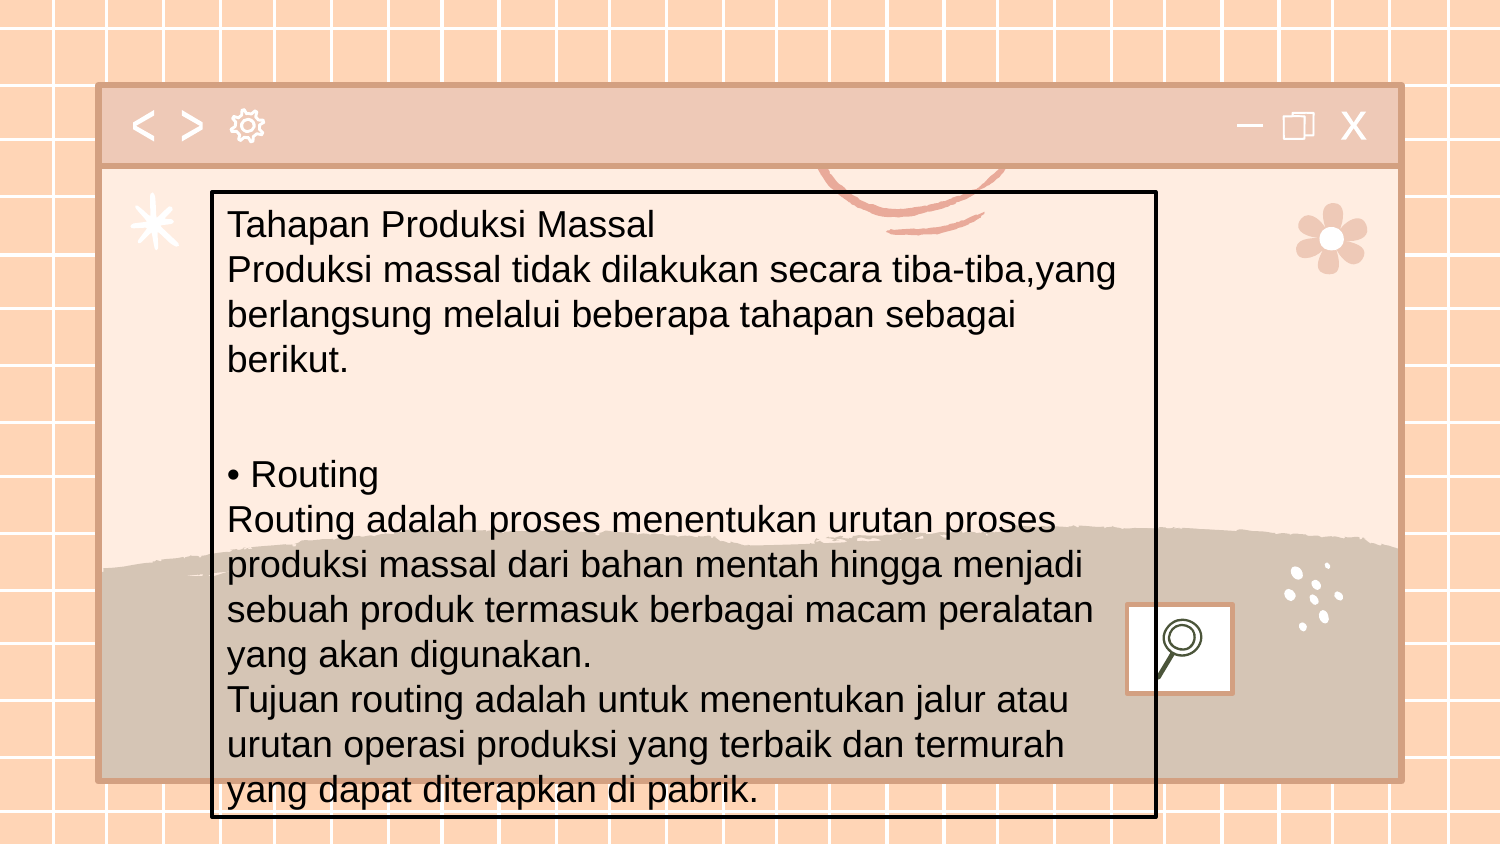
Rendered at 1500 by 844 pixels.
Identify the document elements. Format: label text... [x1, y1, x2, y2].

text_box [1155, 618, 1205, 680]
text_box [1283, 562, 1344, 632]
text_box [1156, 604, 1233, 694]
text_box Tahapan Produksi Massal Produksi massal tidak dilakukan secara tiba-tiba,yang berlangsung melalui beberapa tahapan sebagai berikut. • Routing Routing adalah proses menentukan urutan proses produksi massal dari bahan mentah hingga menjadi sebuah produk termasuk berbagai macam peralatan yang akan digunakan. Tujuan routing adalah untuk menentukan jalur atau urutan operasi produksi yang terbaik dan termurah yang dapat diterapkan di pabrik. [212, 192, 1156, 817]
